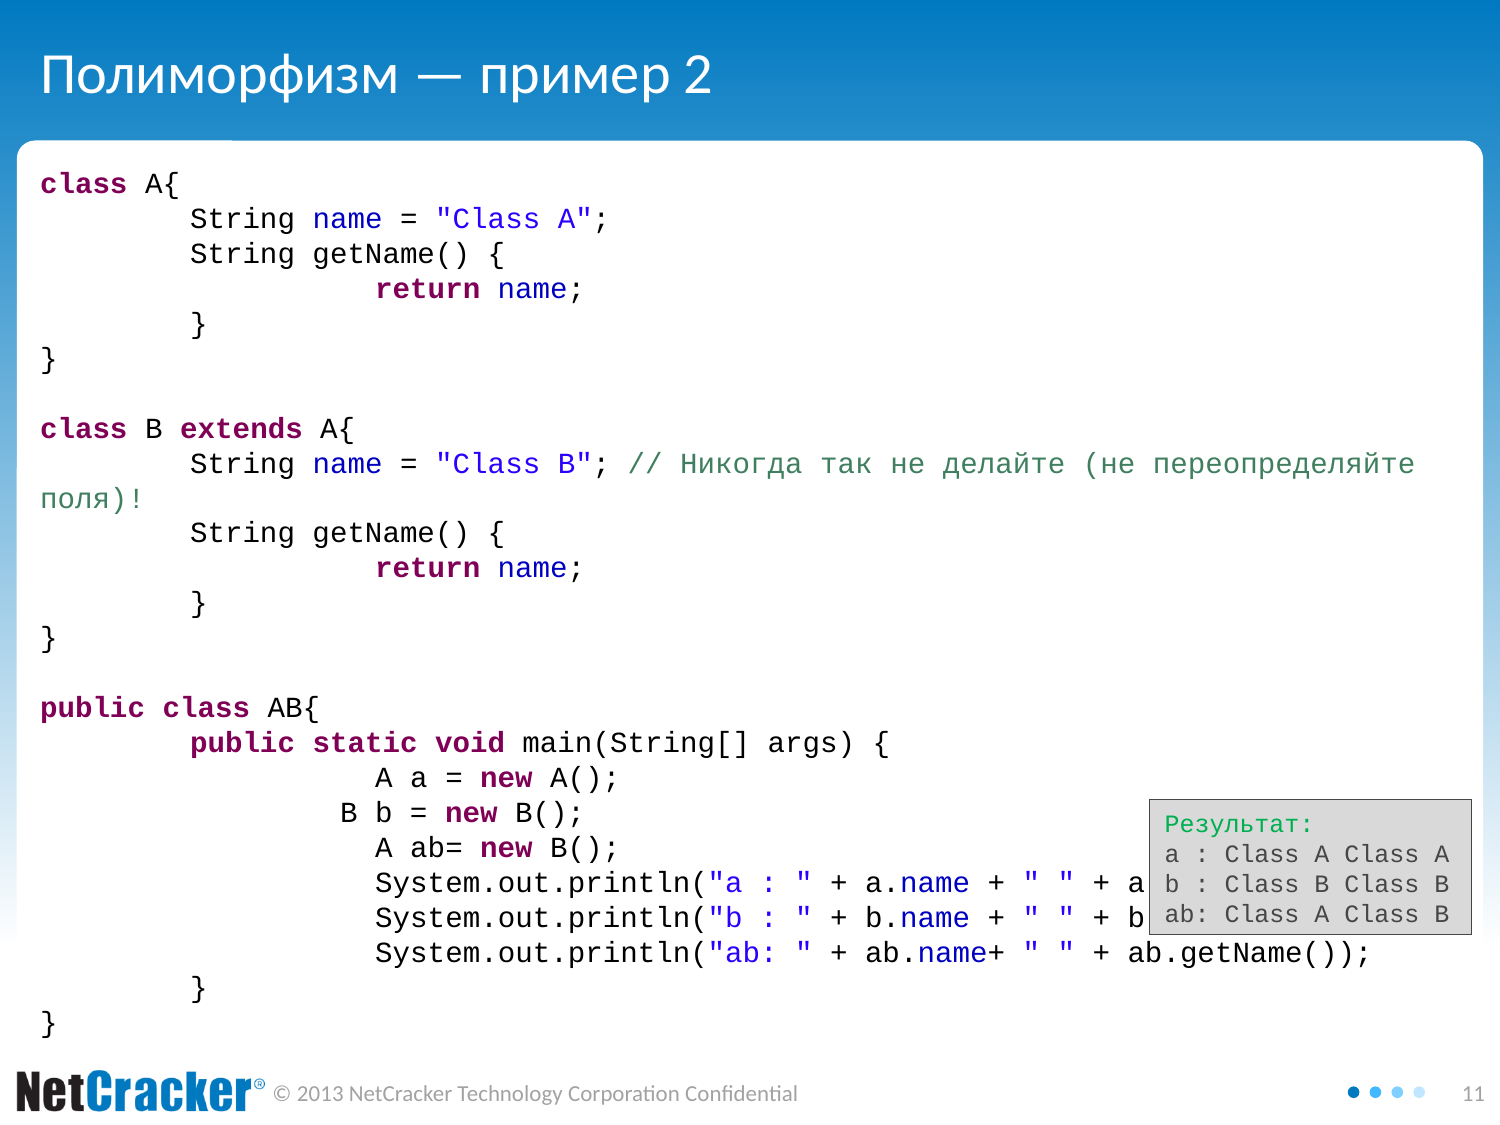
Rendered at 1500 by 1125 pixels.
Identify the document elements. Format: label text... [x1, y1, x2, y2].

text_box Результат: a : Class A Class A b : Class B Class B ab: Class A Class B [1149, 799, 1472, 935]
title Полиморфизм — пример 2 [16, 0, 1483, 141]
picture [5, 1062, 272, 1122]
list class A{ String name = "Class A"; String getName() { return name; } } class B extends A{ String name = "Class B"; // Никогда так не делайте (не переопределяйте поля)! String getName() { return name; } } public class AB{ public static void main(String[] args) { A a = new A(); B b = new B(); A ab= new B(); System.out.println("a : " + a.name + " " + a.getName()); System.out.println("b : " + b.name + " " + b.getName()); System.out.println("ab: " + ab.name+ " " + ab.getName()); } } [16, 140, 1482, 1043]
